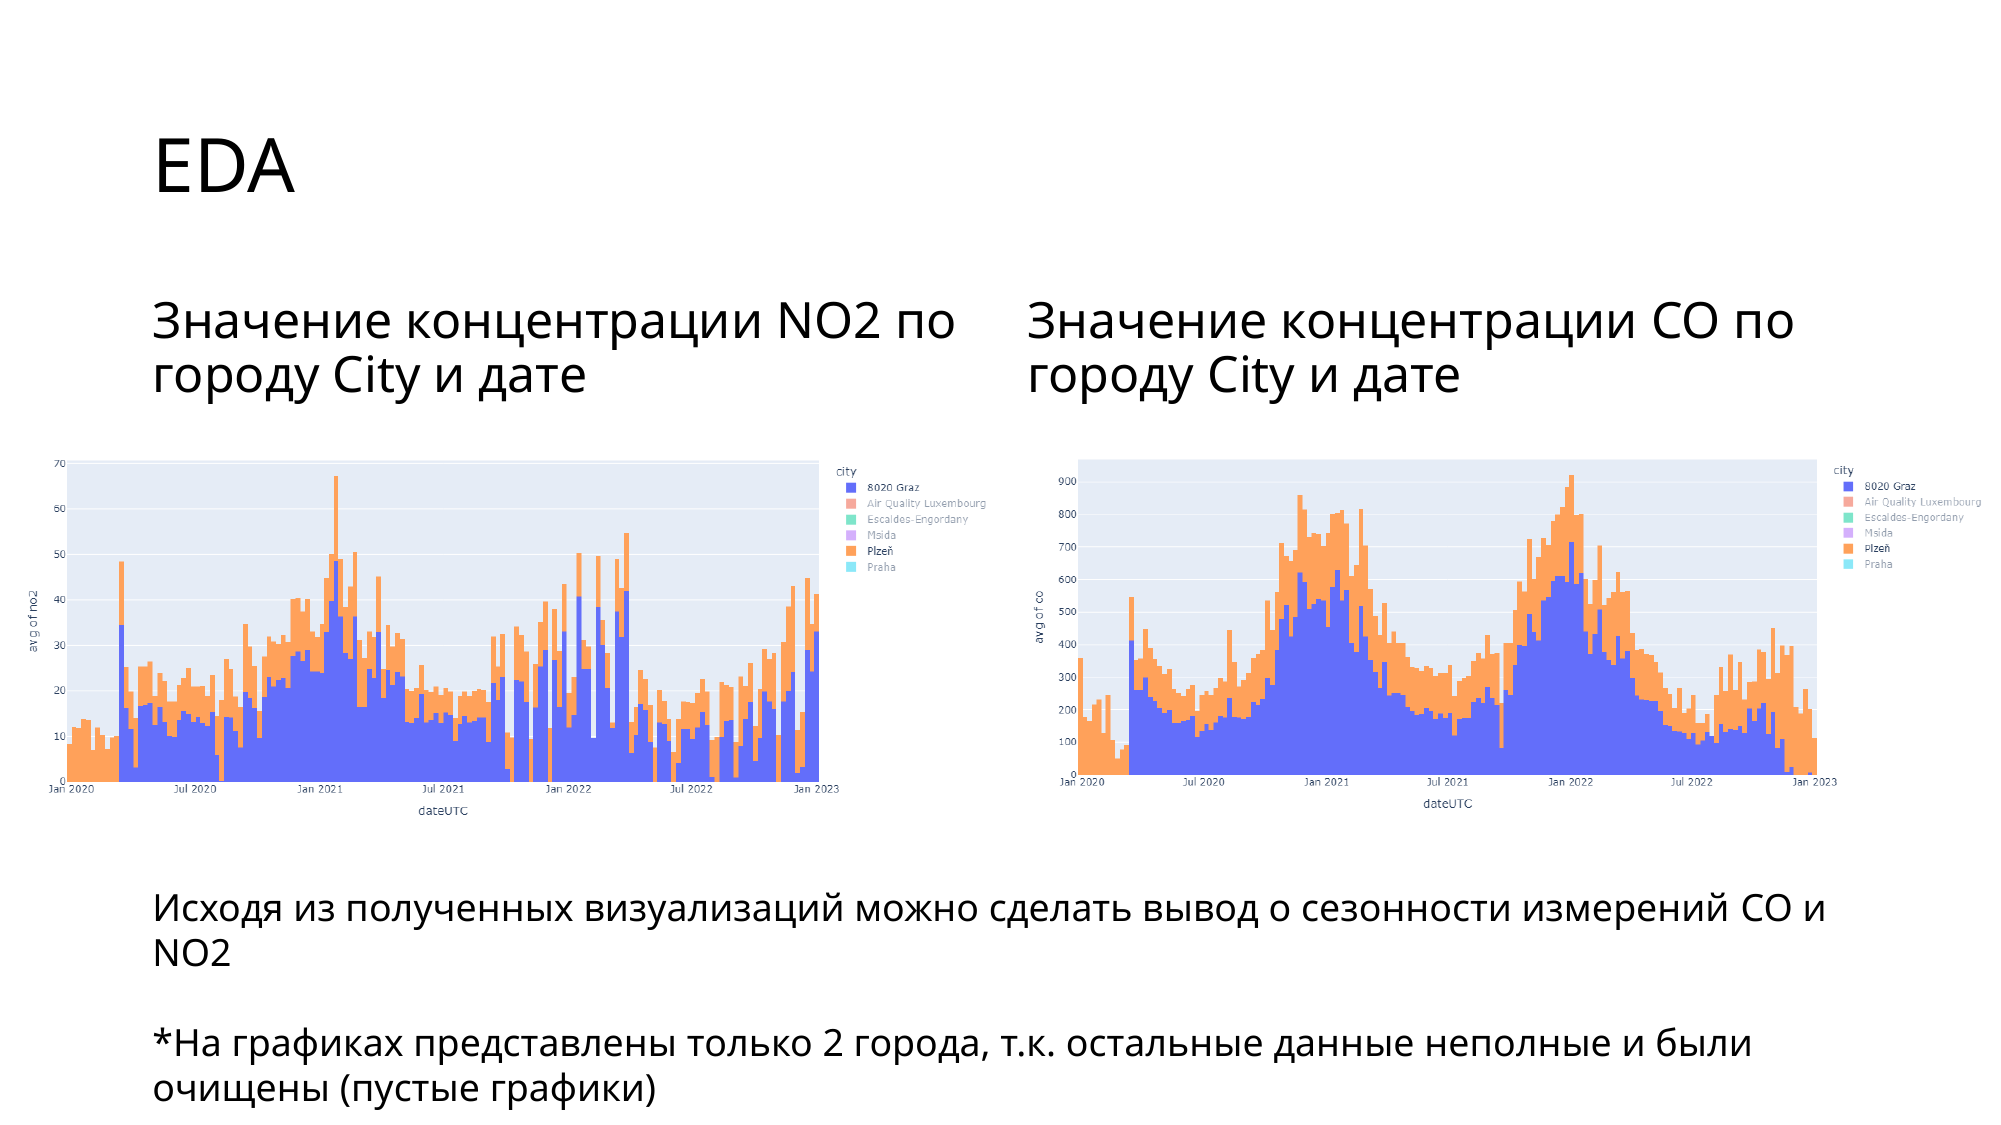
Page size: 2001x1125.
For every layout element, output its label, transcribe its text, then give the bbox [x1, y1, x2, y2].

title EDA [137, 59, 1863, 278]
list Значение концентрации NO2 по городу City и дате [137, 275, 984, 410]
list Значение концентрации CO по городу City и дате [1012, 275, 1863, 410]
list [1012, 410, 1995, 840]
text_box Исходя из полученных визуализаций можно сделать вывод о сезонности измерений CO и NO2 *На графиках представлены только 2 города, т.к. остальные данные неполные и были очищены (пустые графики) [137, 876, 1863, 1116]
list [0, 410, 1000, 848]
